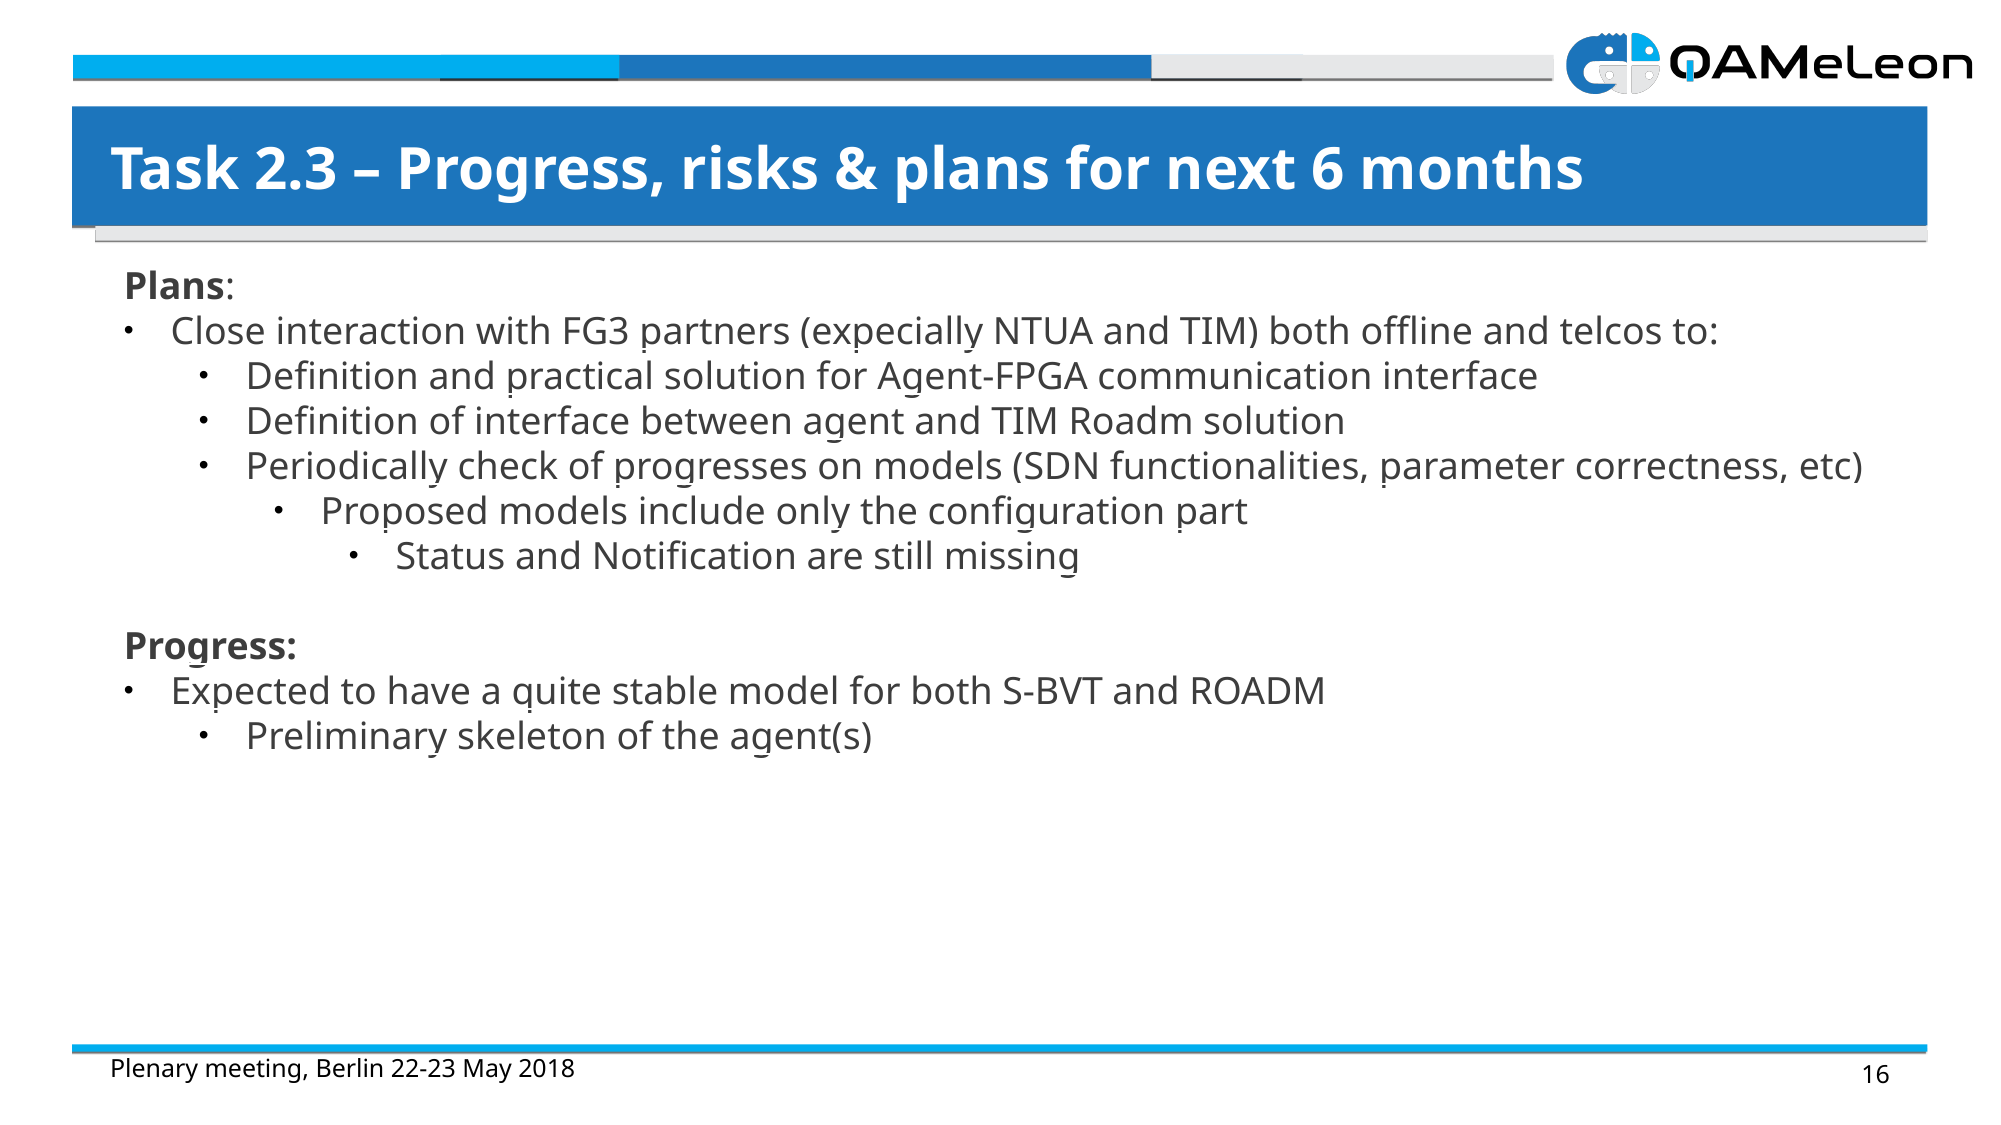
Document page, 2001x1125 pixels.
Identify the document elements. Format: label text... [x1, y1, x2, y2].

text_box Task 2.3 – Progress, risks & plans for next 6 months [95, 115, 1905, 217]
text_box 16 [1732, 1045, 1905, 1106]
text_box Plans: Close interaction with FG3 partners (expecially NTUA and TIM) both offline and telcos to: Definition and practical solution for Agent-FPGA communication interface Definition of interface between agent and TIM Roadm solution Periodically check of progresses on models (SDN functionalities, parameter correctness, etc) Proposed models include only the configuration part Status and Notification are still missing Progress: Expected to have a quite stable model for both S-BVT and ROADM Preliminary skeleton of the agent(s) [95, 254, 1905, 1021]
text_box Plenary meeting, Berlin 22-23 May 2018 [95, 1045, 1230, 1105]
picture [1553, 21, 1991, 111]
